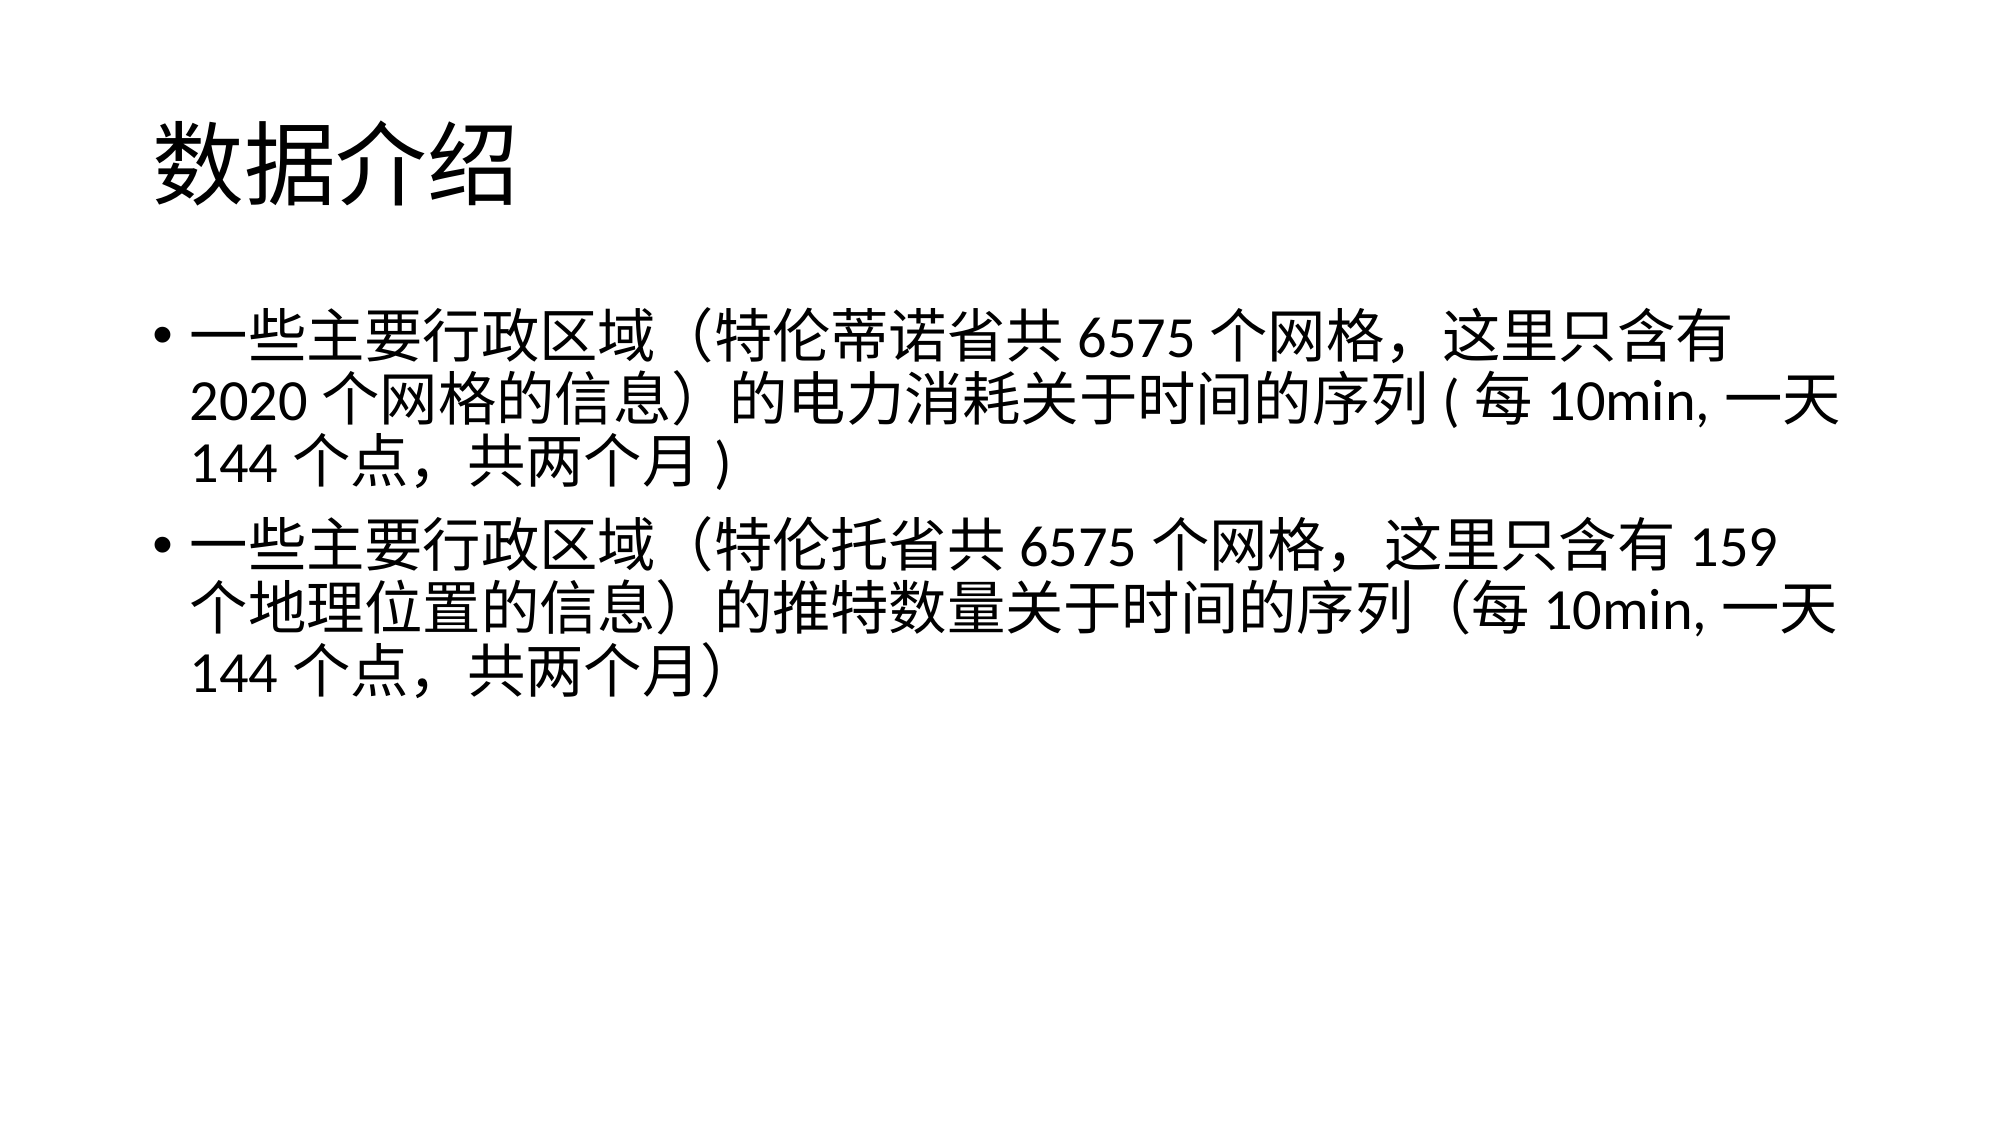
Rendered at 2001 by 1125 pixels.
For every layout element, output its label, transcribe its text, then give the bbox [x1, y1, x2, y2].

list 一些主要行政区域（特伦蒂诺省共6575个网格，这里只含有2020个网格的信息）的电力消耗关于时间的序列(每10min,一天144个点，共两个月) 一些主要行政区域（特伦托省共6575个网格，这里只含有159个地理位置的信息）的推特数量关于时间的序列（每10min,一天144个点，共两个月） [137, 299, 1863, 1014]
title 数据介绍 [137, 59, 1863, 278]
